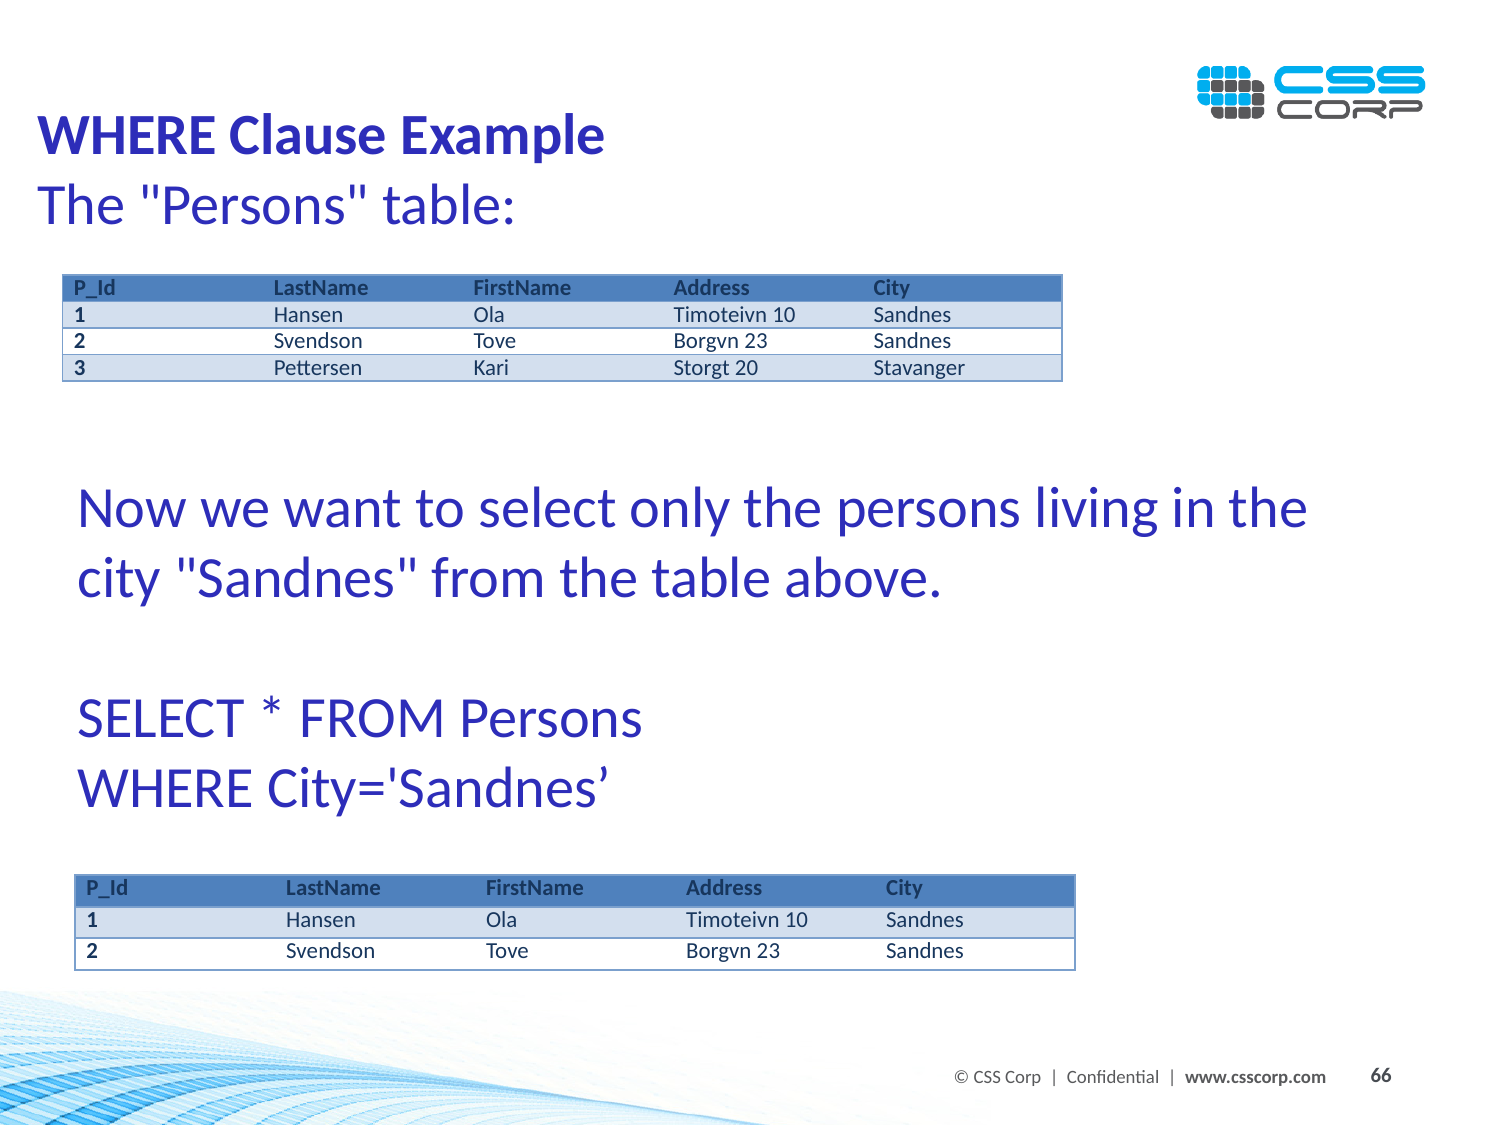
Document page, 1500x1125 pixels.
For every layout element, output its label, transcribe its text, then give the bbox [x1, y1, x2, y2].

table_header P_Id [76, 876, 275, 906]
table_cell 3 [63, 355, 262, 380]
table_cell Hansen [275, 908, 475, 937]
table_cell Svendson [275, 939, 475, 969]
table_cell Kari [462, 355, 662, 380]
table_cell Tove [462, 329, 662, 354]
table_cell Ola [475, 908, 675, 937]
table_cell Pettersen [262, 355, 462, 380]
table_cell 2 [63, 329, 262, 354]
table_cell Tove [475, 939, 675, 969]
table_cell Borgvn 23 [662, 329, 862, 354]
table_cell Storgt 20 [662, 355, 862, 380]
table_cell Borgvn 23 [675, 939, 875, 969]
table_cell 1 [76, 908, 275, 937]
table_cell Timoteivn 10 [662, 302, 862, 327]
table_cell Svendson [262, 329, 462, 354]
table_cell Sandnes [875, 939, 1074, 969]
table_cell Sandnes [862, 329, 1061, 354]
table_cell Sandnes [875, 908, 1074, 937]
text_box Now we want to select only the persons living in the city "Sandnes" from the table above. SELECT * FROM Persons WHERE City='Sandnes’ [62, 462, 1400, 827]
table_cell Hansen [262, 302, 462, 327]
table_header LastName [275, 876, 475, 906]
table_header Address [662, 276, 862, 301]
table_header FirstName [475, 876, 675, 906]
table_cell 1 [63, 302, 262, 327]
picture [1197, 66, 1428, 119]
table_cell Ola [462, 302, 662, 327]
table_header LastName [262, 276, 462, 301]
table_header City [875, 876, 1074, 906]
table_header FirstName [462, 276, 662, 301]
table_header Address [675, 876, 875, 906]
table_header City [862, 276, 1061, 301]
table_cell Sandnes [862, 302, 1061, 327]
text_box WHERE Clause Example The "Persons" table: [37, 88, 950, 244]
table_cell Timoteivn 10 [675, 908, 875, 937]
table_cell Stavanger [862, 355, 1061, 380]
table_header P_Id [63, 276, 262, 301]
picture [0, 987, 991, 1125]
table_cell 2 [76, 939, 275, 969]
